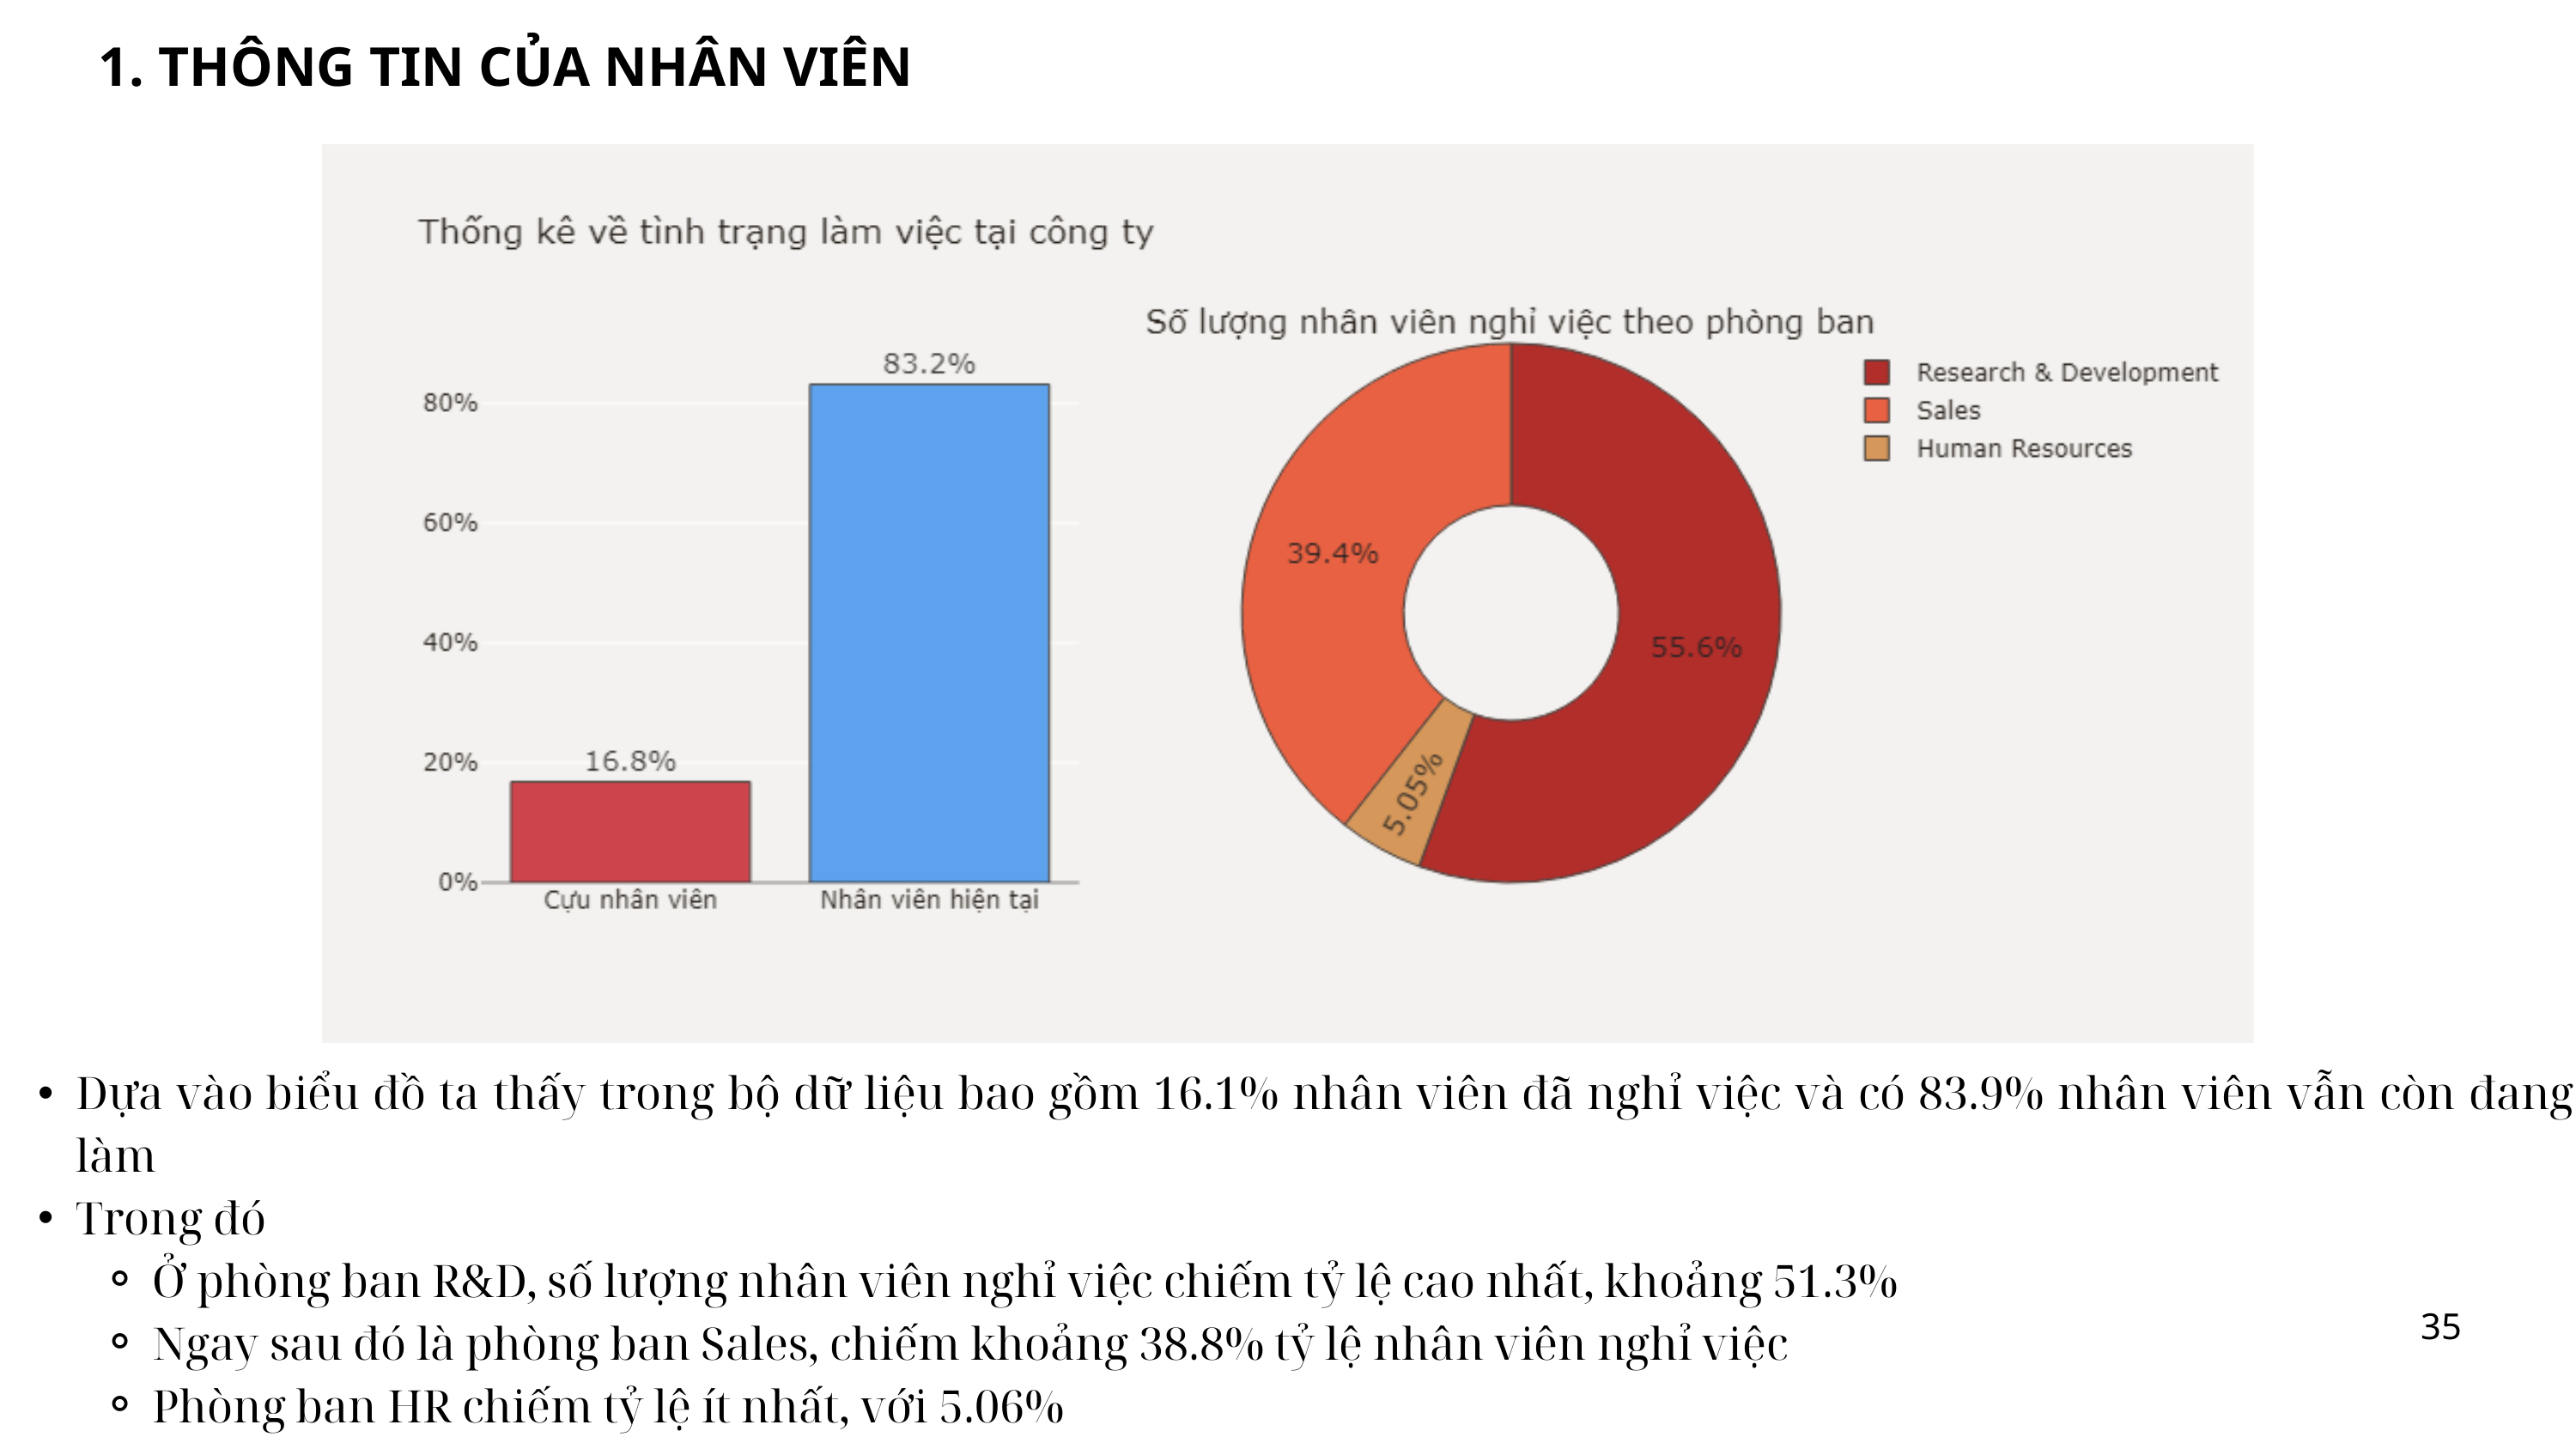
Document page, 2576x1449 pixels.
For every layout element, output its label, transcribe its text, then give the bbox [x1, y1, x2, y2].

text_box Dựa vào biểu đồ ta thấy trong bộ dữ liệu bao gồm 16.1% nhân viên đã nghỉ việc và có 83.9% nhân viên vẫn còn đang làm Trong đó Ở phòng ban R&D, số lượng nhân viên nghỉ việc chiếm tỷ lệ cao nhất, khoảng 51.3% Ngay sau đó là phòng ban Sales, chiếm khoảng 38.8% tỷ lệ nhân viên nghỉ việc Phòng ban HR chiếm tỷ lệ ít nhất, với 5.06% [0, 993, 2576, 1449]
text_box THÔNG TIN CỦA NHÂN VIÊN [46, 21, 934, 98]
text_box [322, 144, 2254, 993]
text_box 35 [2421, 1296, 2463, 1348]
